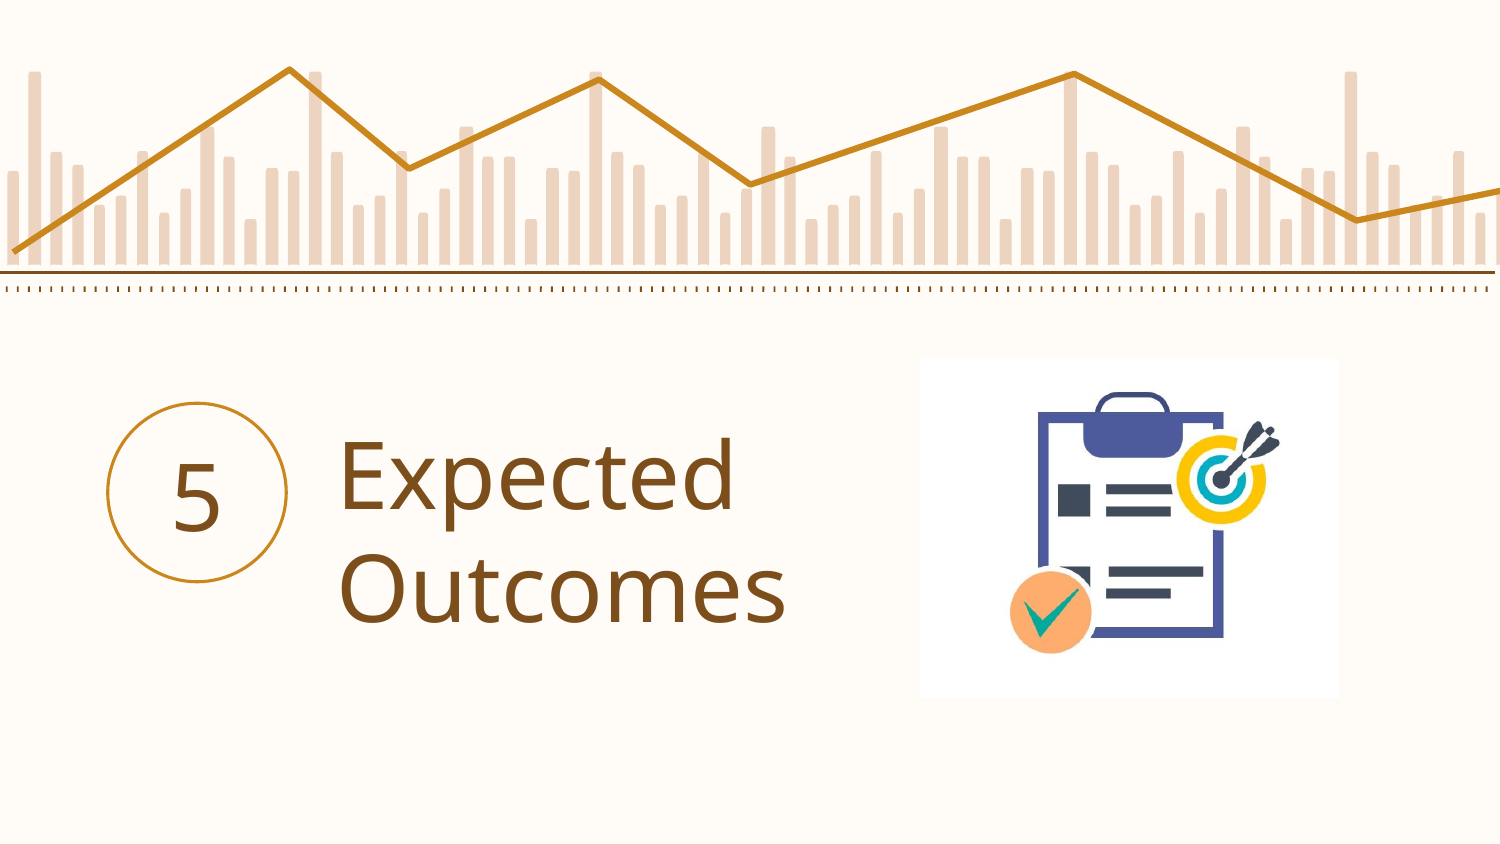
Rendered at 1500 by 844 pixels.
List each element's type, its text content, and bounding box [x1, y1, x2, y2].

title Expected Outcomes [321, 401, 914, 572]
text_box [124, 545, 270, 582]
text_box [0, 270, 1495, 293]
picture [919, 359, 1340, 698]
title 5 [95, 443, 299, 545]
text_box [7, 71, 1500, 266]
text_box [122, 403, 272, 443]
